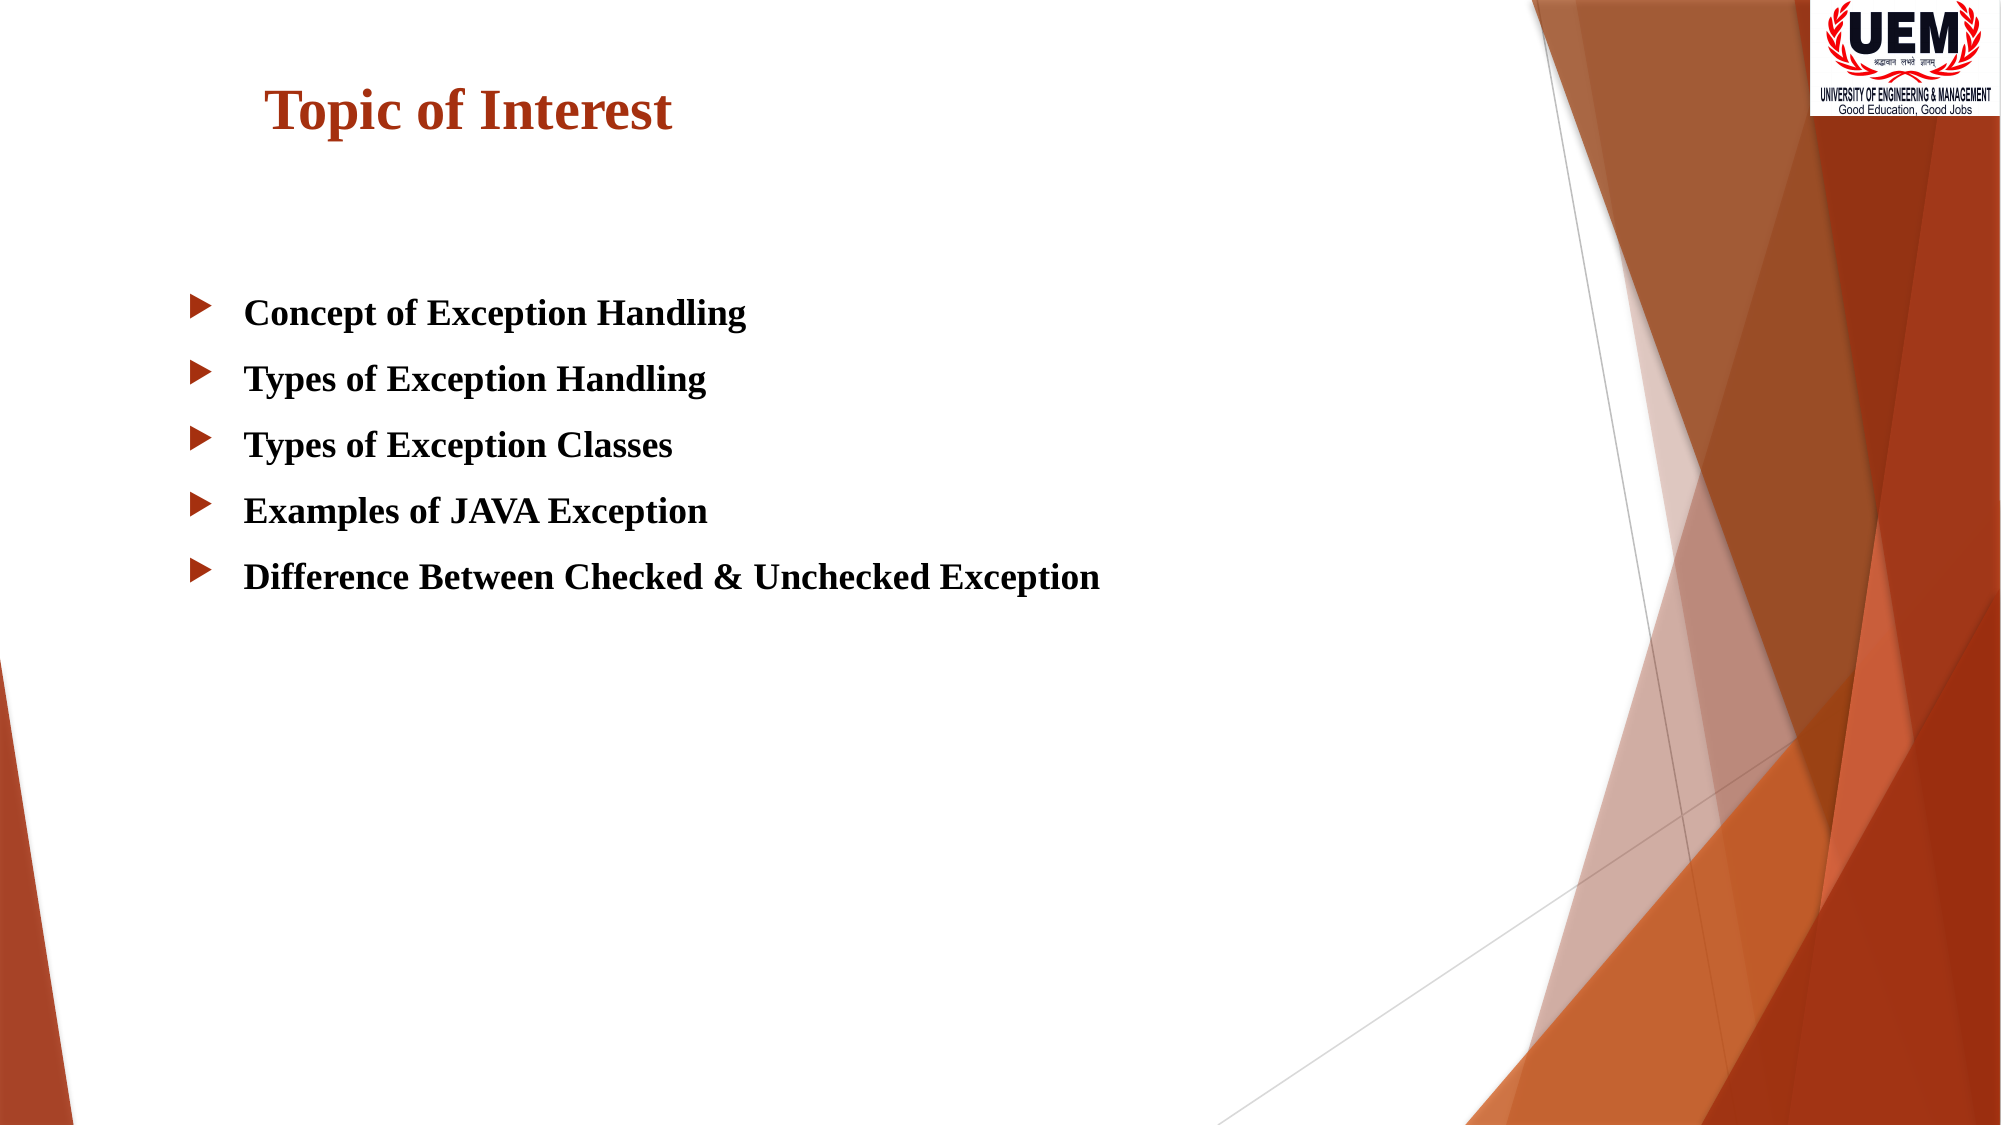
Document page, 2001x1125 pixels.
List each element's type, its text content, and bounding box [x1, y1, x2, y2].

picture [1809, 0, 2000, 117]
list Concept of Exception Handling Types of Exception Handling Types of Exception Classes Examples of JAVA Exception Difference Between Checked & Unchecked Exception [172, 280, 1127, 644]
title Topic of Interest [249, 63, 807, 158]
